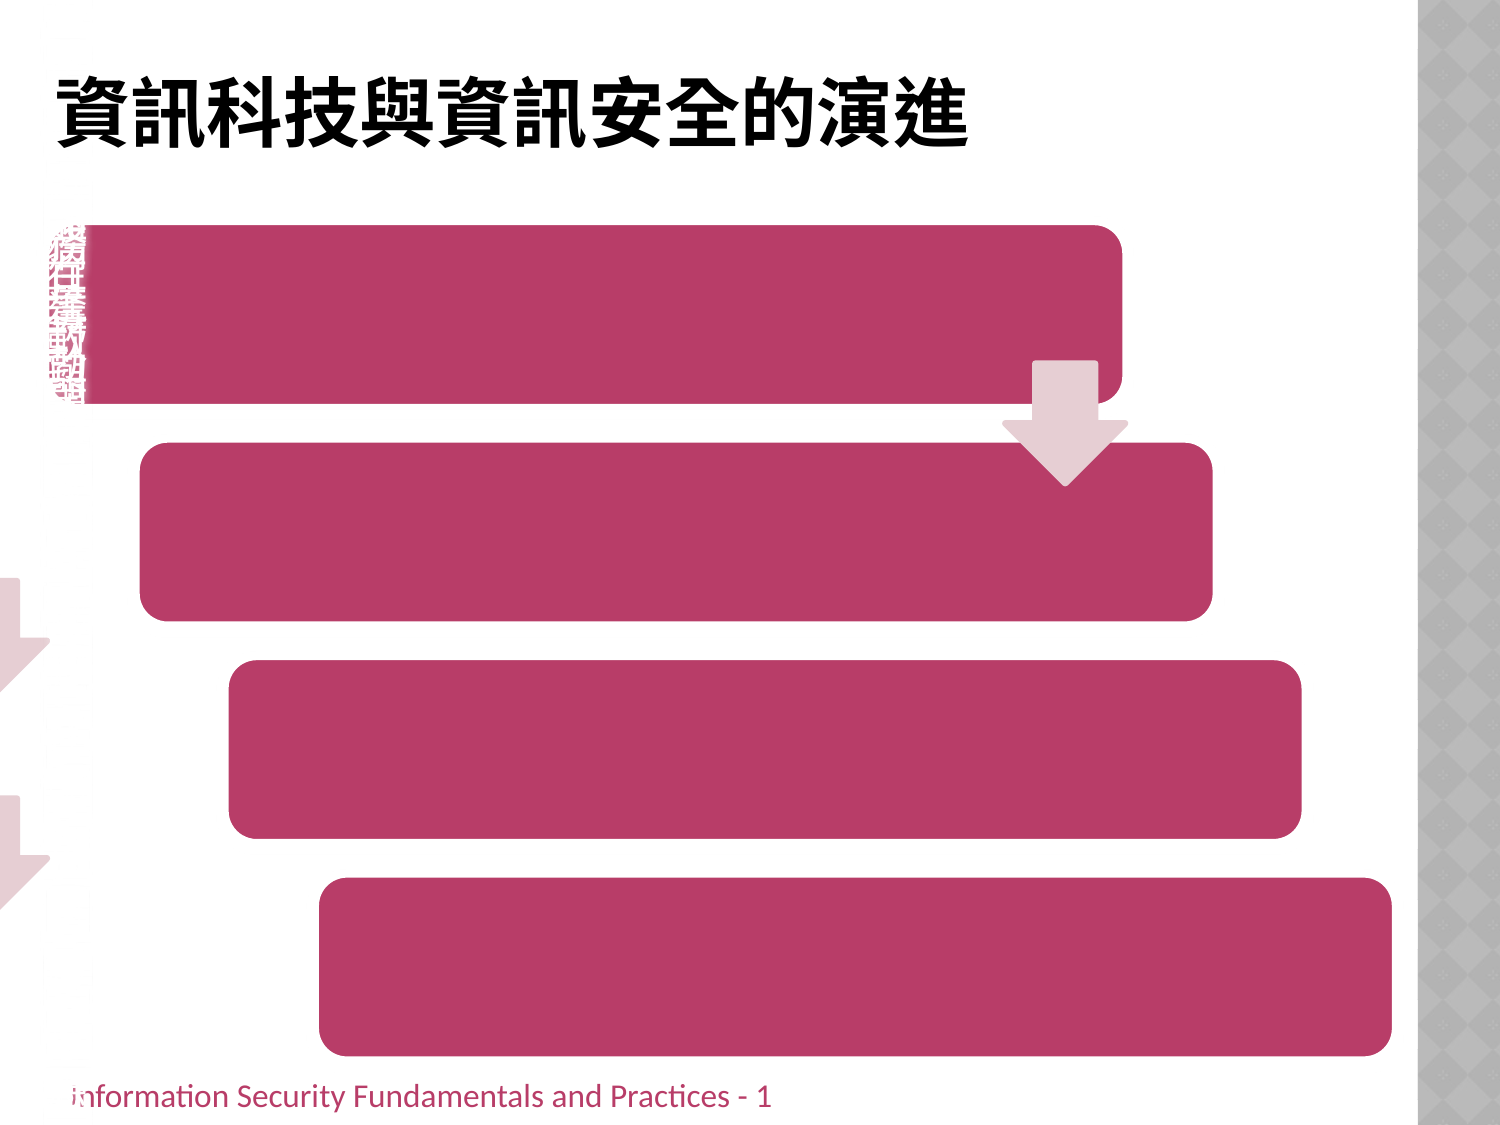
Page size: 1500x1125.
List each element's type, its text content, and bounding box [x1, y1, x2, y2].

title 資訊科技與資訊安全的演進 [46, 52, 1395, 164]
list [46, 222, 1395, 1060]
